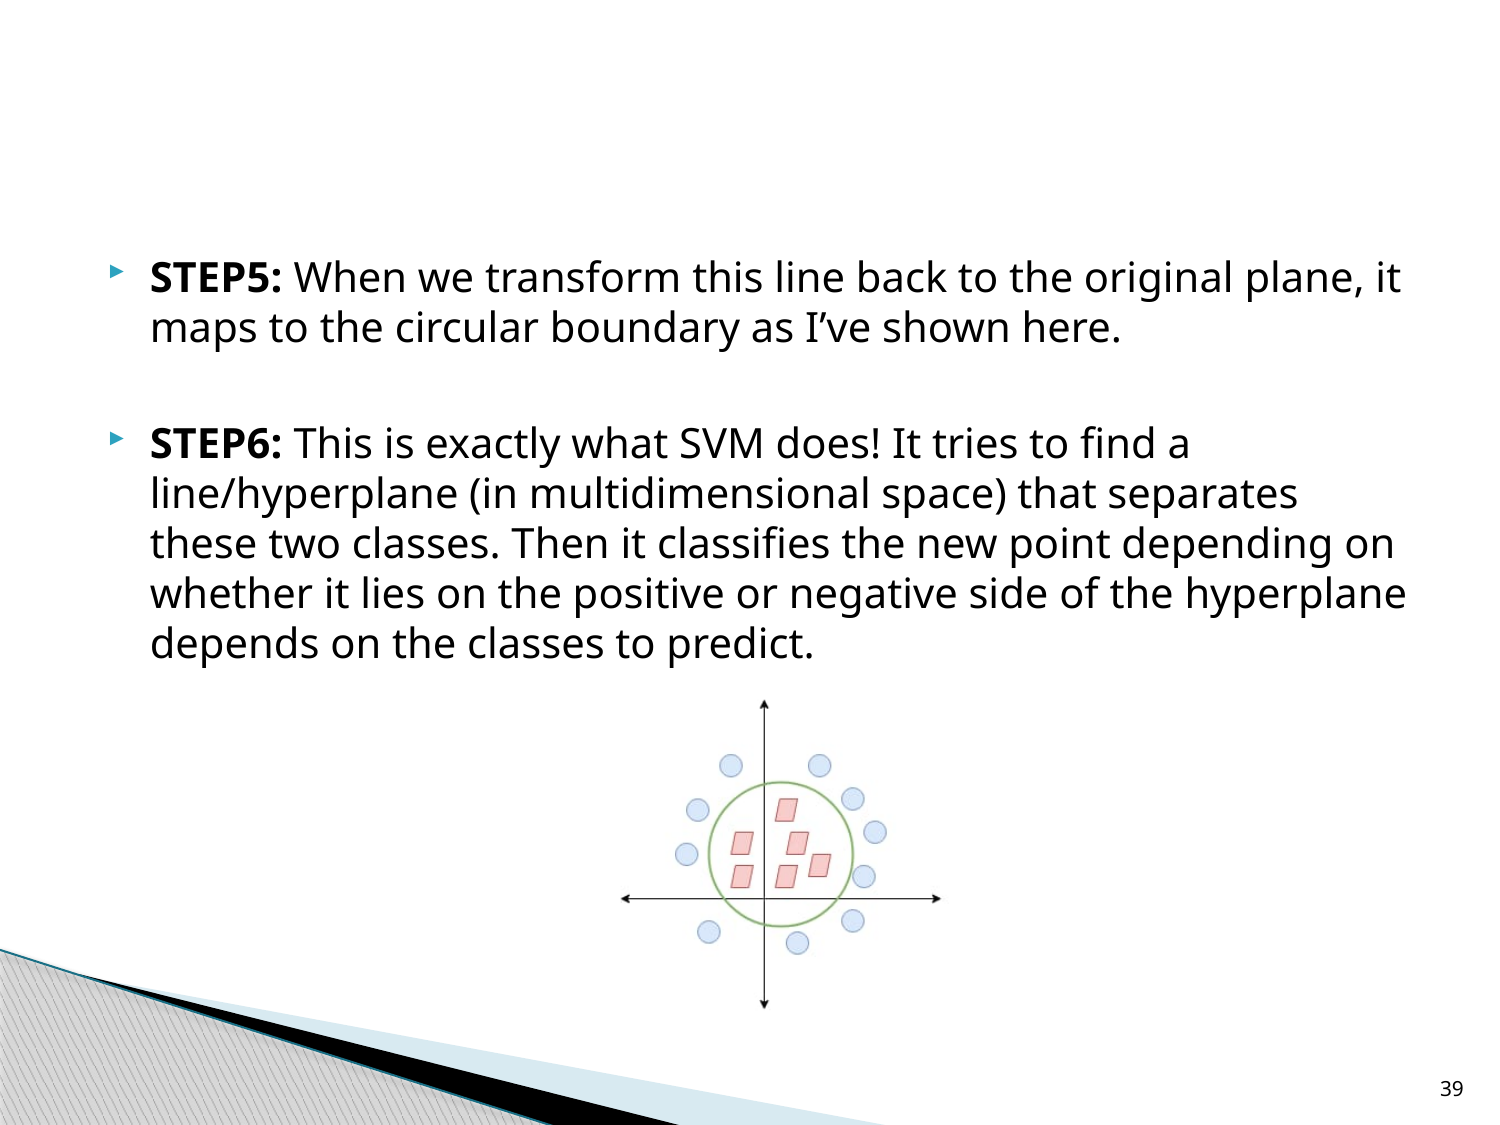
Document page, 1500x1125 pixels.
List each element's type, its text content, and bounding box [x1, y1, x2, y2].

list STEP5: When we transform this line back to the original plane, it maps to the circular boundary as I’ve shown here. STEP6: This is exactly what SVM does! It tries to find a line/hyperplane (in multidimensional space) that separates these two classes. Then it classifies the new point depending on whether it lies on the positive or negative side of the hyperplane depends on the classes to predict. [75, 243, 1425, 986]
picture [612, 691, 951, 1019]
slide_number 39 [1418, 1051, 1479, 1112]
